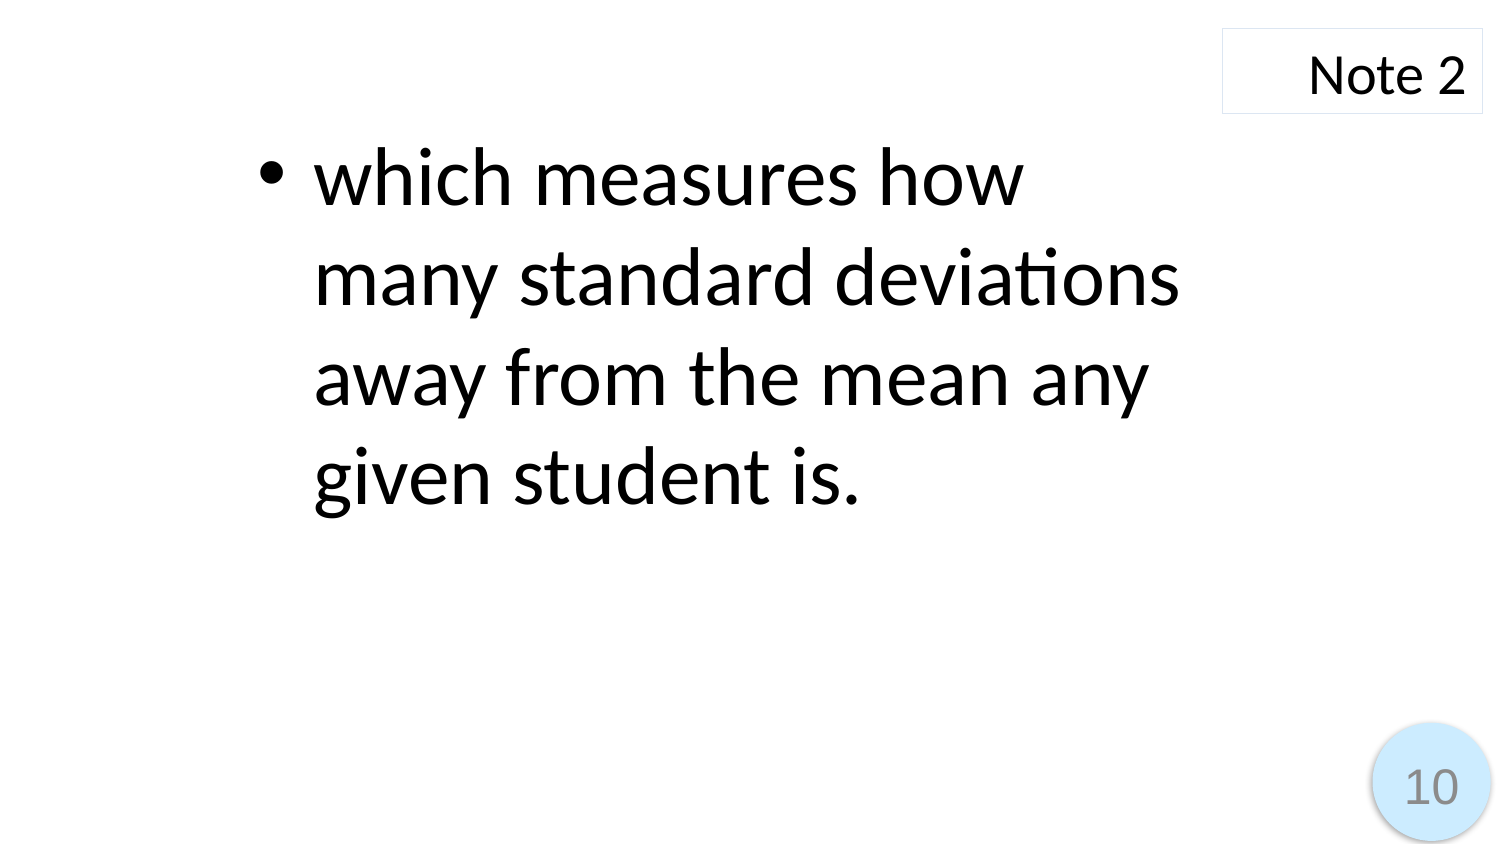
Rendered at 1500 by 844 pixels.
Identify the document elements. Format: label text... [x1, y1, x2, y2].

text_box Note 2 [1222, 28, 1483, 114]
slide_number 10 [1372, 762, 1491, 807]
list which measures how many standard deviations away from the mean any given student is. [242, 114, 1223, 786]
